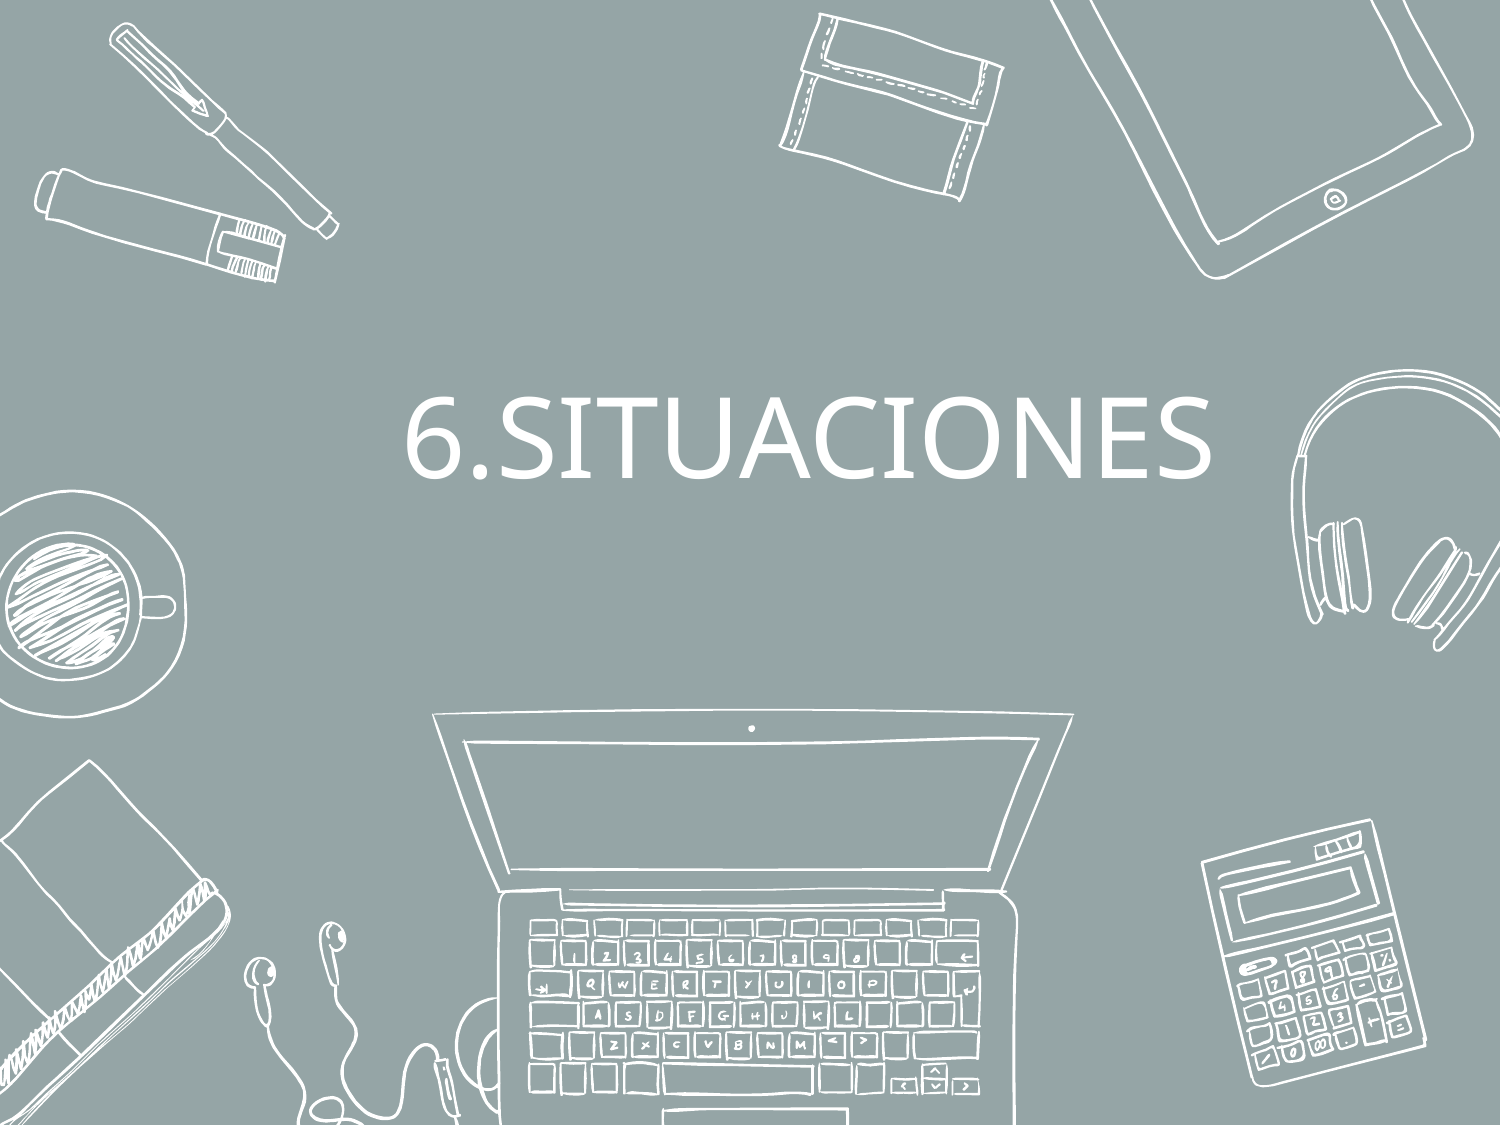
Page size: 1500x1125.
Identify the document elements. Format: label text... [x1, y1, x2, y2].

title 6.SITUACIONES [253, 397, 1365, 651]
